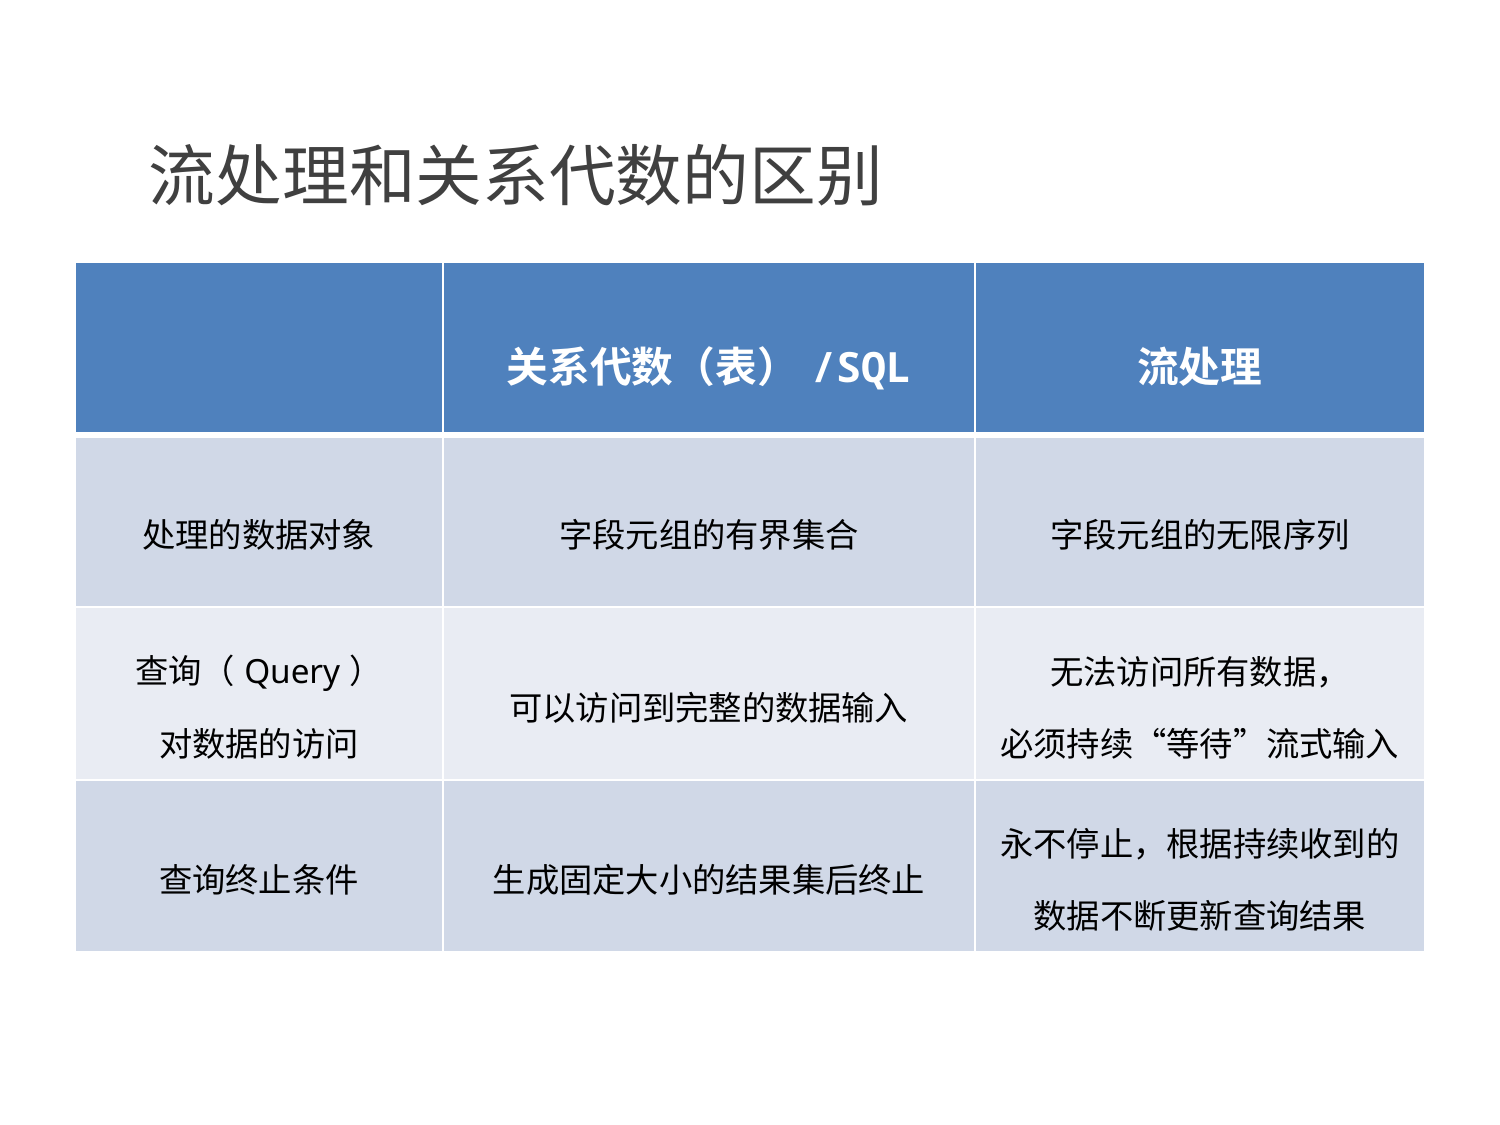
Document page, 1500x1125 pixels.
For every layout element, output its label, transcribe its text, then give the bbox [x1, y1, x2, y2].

table_cell 查询（Query） 对数据的访问 [76, 608, 442, 779]
table_header 流处理 [976, 263, 1424, 432]
table_cell 字段元组的无限序列 [976, 438, 1424, 606]
table_cell 可以访问到完整的数据输入 [444, 608, 974, 779]
table_cell 无法访问所有数据， 必须持续“等待”流式输入 [976, 608, 1424, 779]
table_cell 处理的数据对象 [76, 438, 442, 606]
table_cell 生成固定大小的结果集后终止 [444, 781, 974, 951]
table_header 关系代数（表）/SQL [444, 263, 974, 432]
table_cell 字段元组的有界集合 [444, 438, 974, 606]
table_header [76, 263, 442, 432]
table_cell 查询终止条件 [76, 781, 442, 951]
title 流处理和关系代数的区别 [75, 79, 1425, 262]
table_cell 永不停止，根据持续收到的数据不断更新查询结果 [976, 781, 1424, 951]
